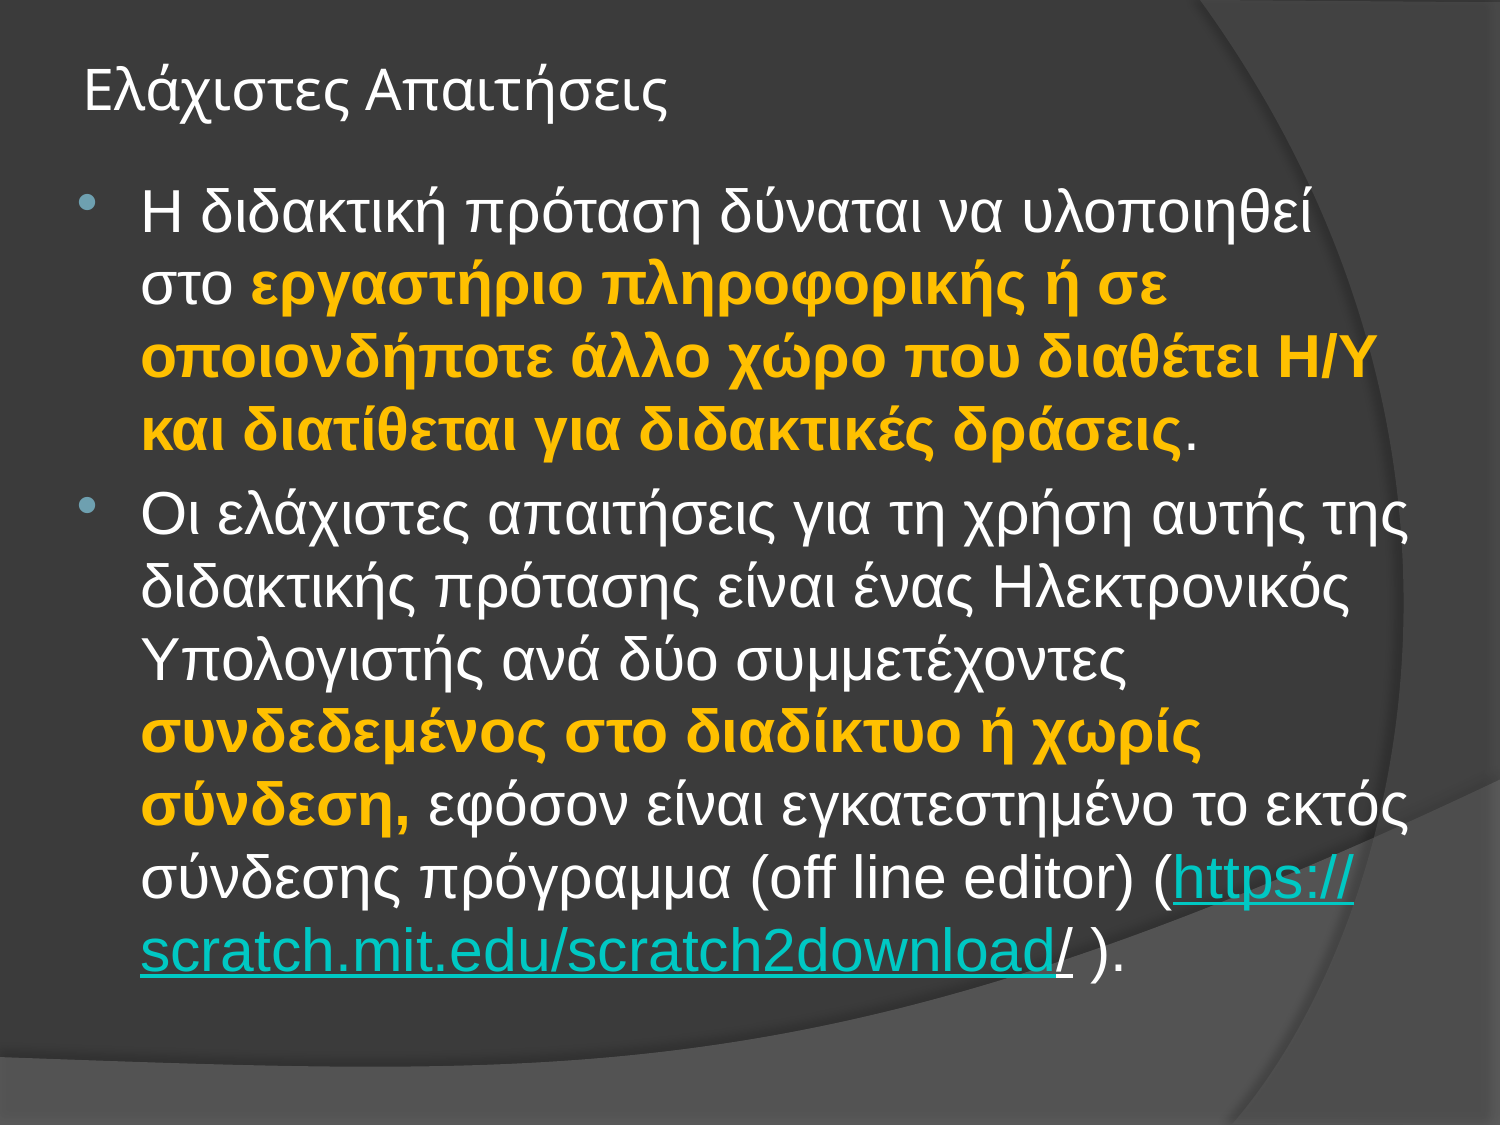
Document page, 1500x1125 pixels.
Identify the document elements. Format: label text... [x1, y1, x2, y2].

list Η διδακτική πρόταση δύναται να υλοποιηθεί στο εργαστήριο πληροφορικής ή σε οποιονδήποτε άλλο χώρο που διαθέτει Η/Υ και διατίθεται για διδακτικές δράσεις. Οι ελάχιστες απαιτήσεις για τη χρήση αυτής της διδακτικής πρότασης είναι ένας Ηλεκτρονικός Υπολογιστής ανά δύο συμμετέχοντες συνδεδεμένος στο διαδίκτυο ή χωρίς σύνδεση, εφόσον είναι εγκατεστημένο το εκτός σύνδεσης πρόγραμμα (off line editor) (https://scratch.mit.edu/scratch2download/ ). [58, 164, 1430, 1055]
title Ελάχιστες Απαιτήσεις [75, 45, 1300, 129]
